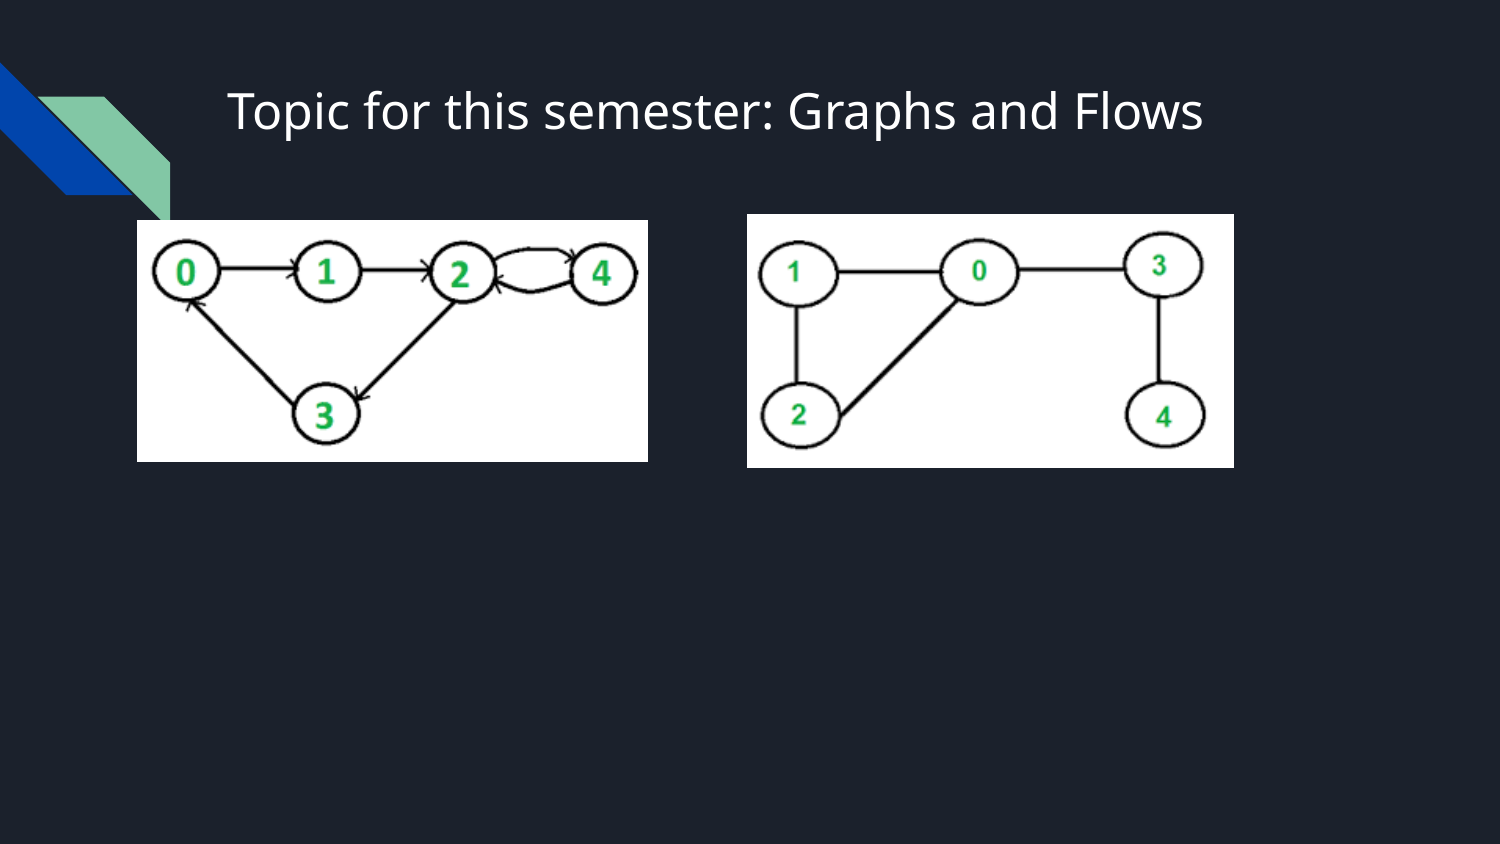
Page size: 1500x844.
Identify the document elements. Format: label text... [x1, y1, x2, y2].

picture [137, 220, 648, 462]
picture [746, 214, 1234, 468]
title Topic for this semester: Graphs and Flows [212, 64, 1368, 215]
